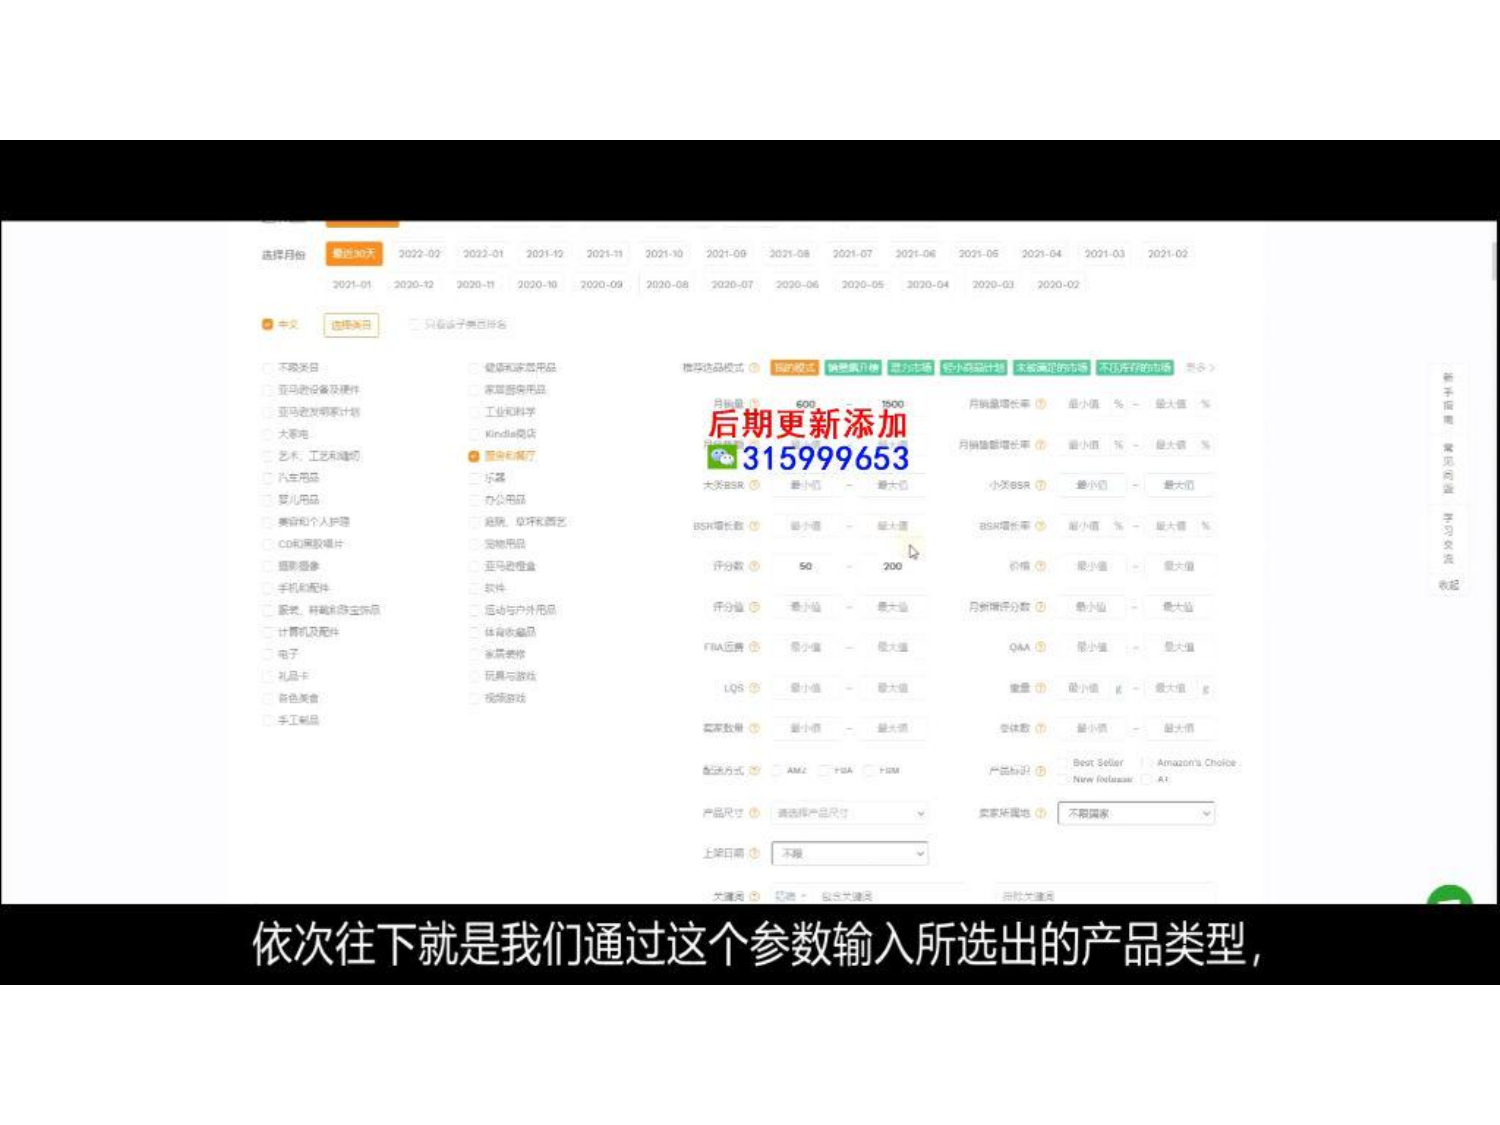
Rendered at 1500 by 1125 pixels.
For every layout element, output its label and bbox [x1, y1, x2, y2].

picture [0, 140, 1500, 985]
